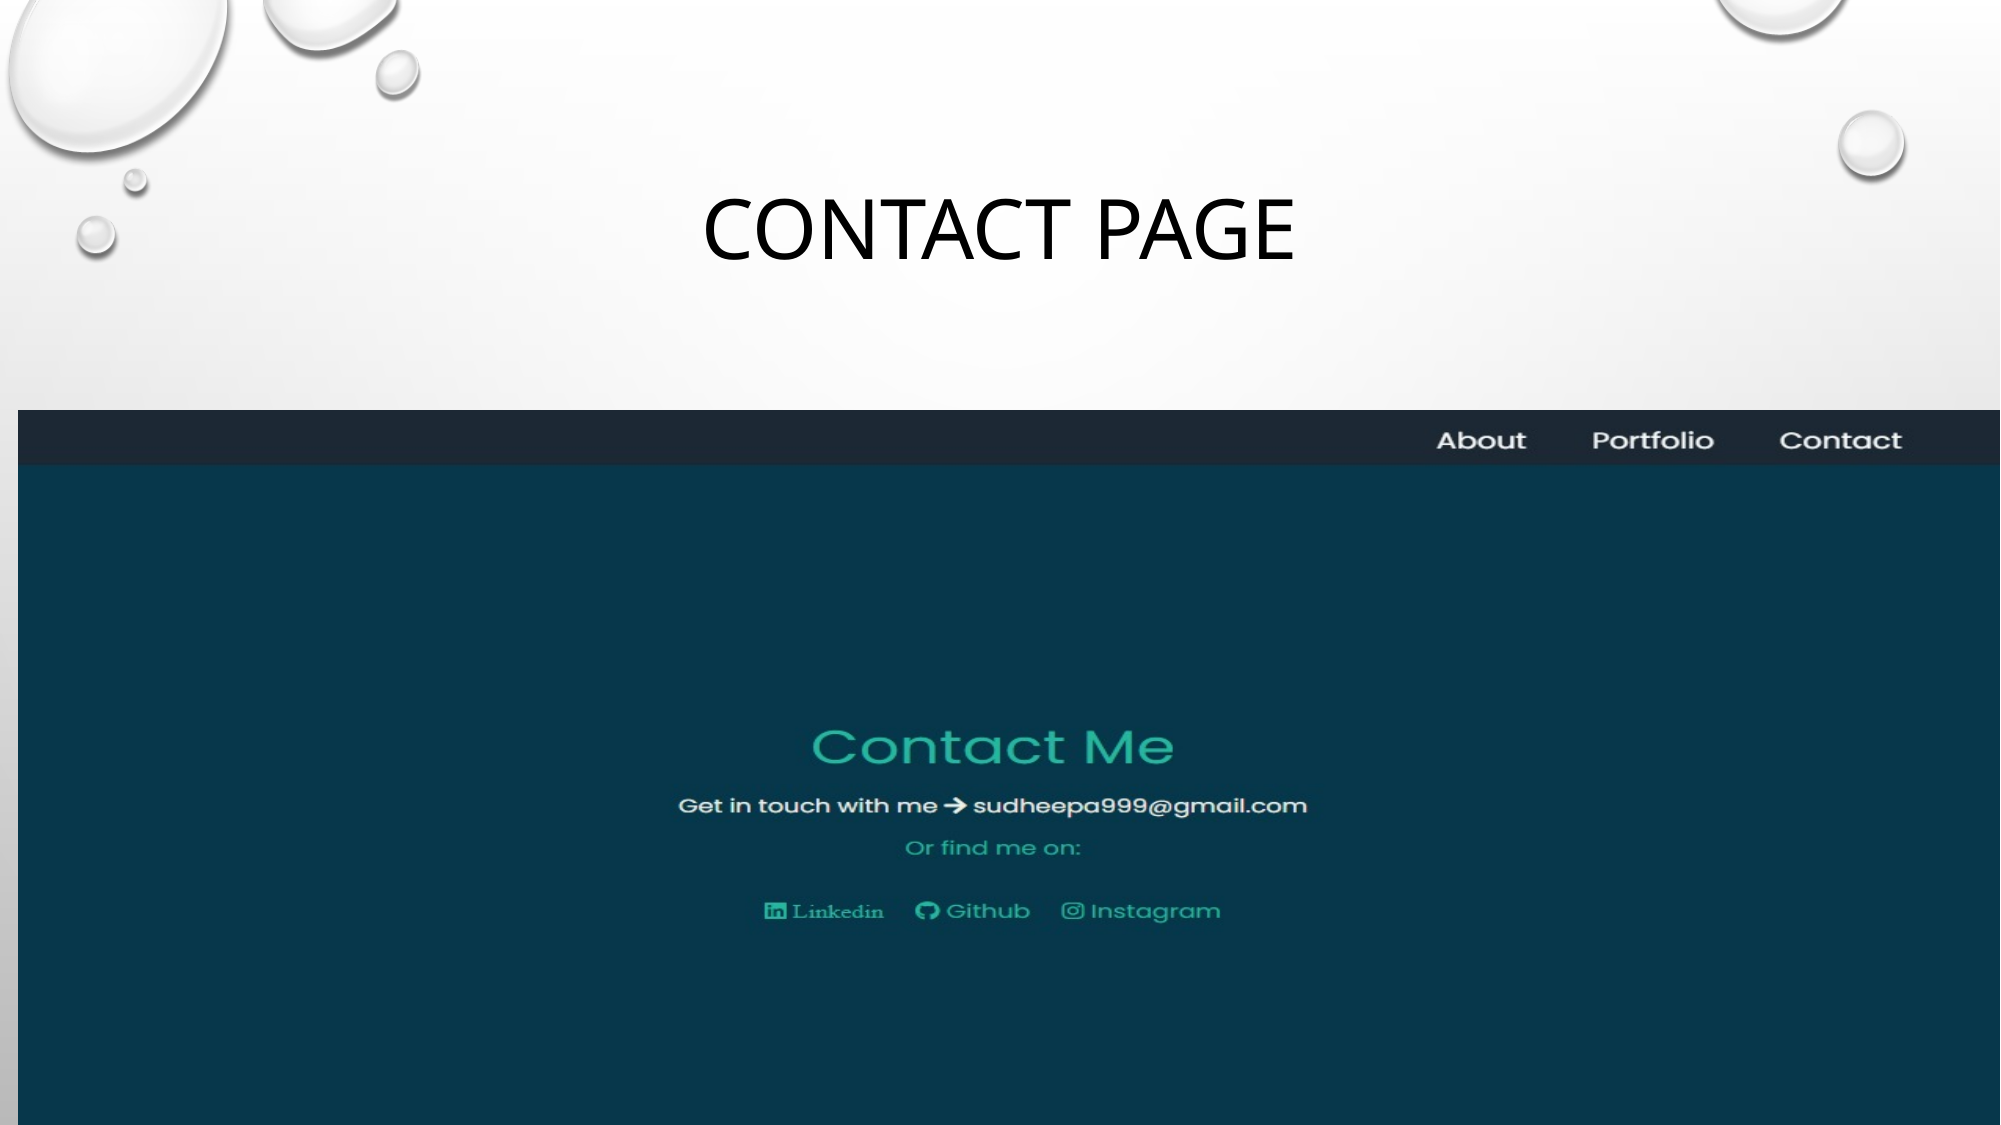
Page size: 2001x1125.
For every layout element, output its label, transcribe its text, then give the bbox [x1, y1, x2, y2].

picture [0, 0, 2000, 1125]
title Contact page [149, 101, 1851, 364]
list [18, 409, 2000, 1125]
